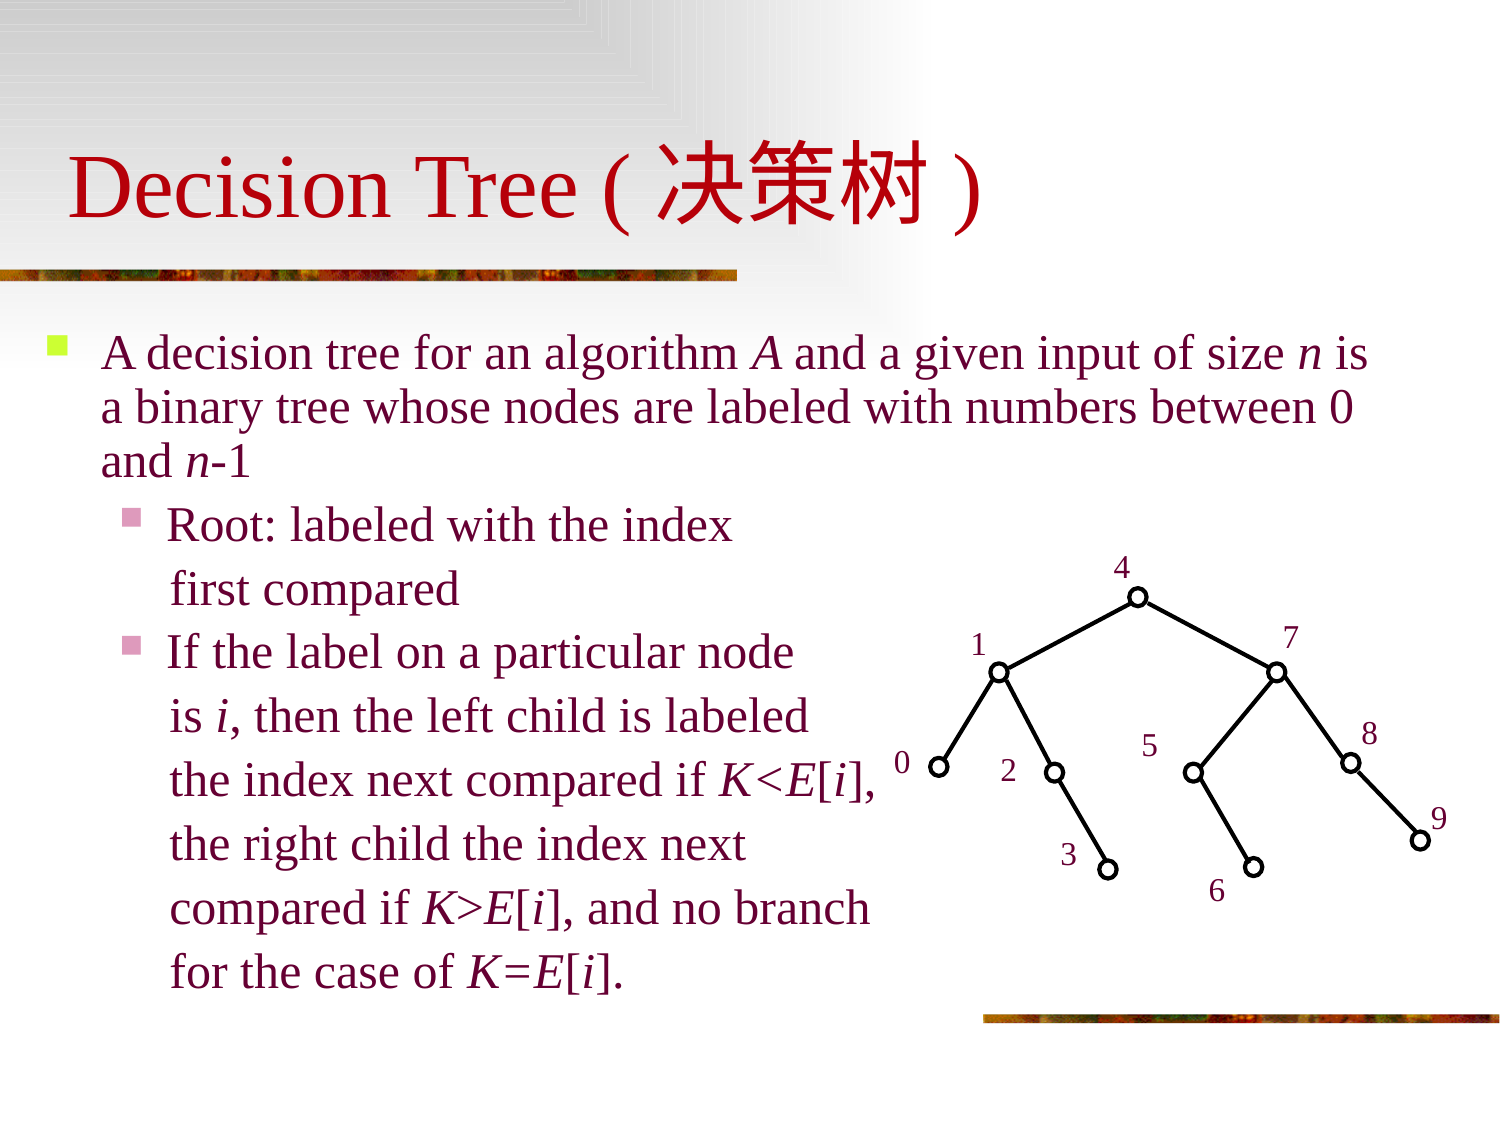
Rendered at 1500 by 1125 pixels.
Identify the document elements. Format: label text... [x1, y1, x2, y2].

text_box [878, 537, 1500, 939]
picture [0, 268, 737, 285]
picture [983, 1013, 1500, 1026]
list A decision tree for an algorithm A and a given input of size n is a binary tree whose nodes are labeled with numbers between 0 and n-1 Root: labeled with the index first compared If the label on a particular node is i, then the left child is labeled the index next compared if K<E[i], the right child the index next compared if K>E[i], and no branch for the case of K=E[i]. [29, 318, 1401, 994]
title Decision Tree (决策树) [52, 118, 1469, 244]
